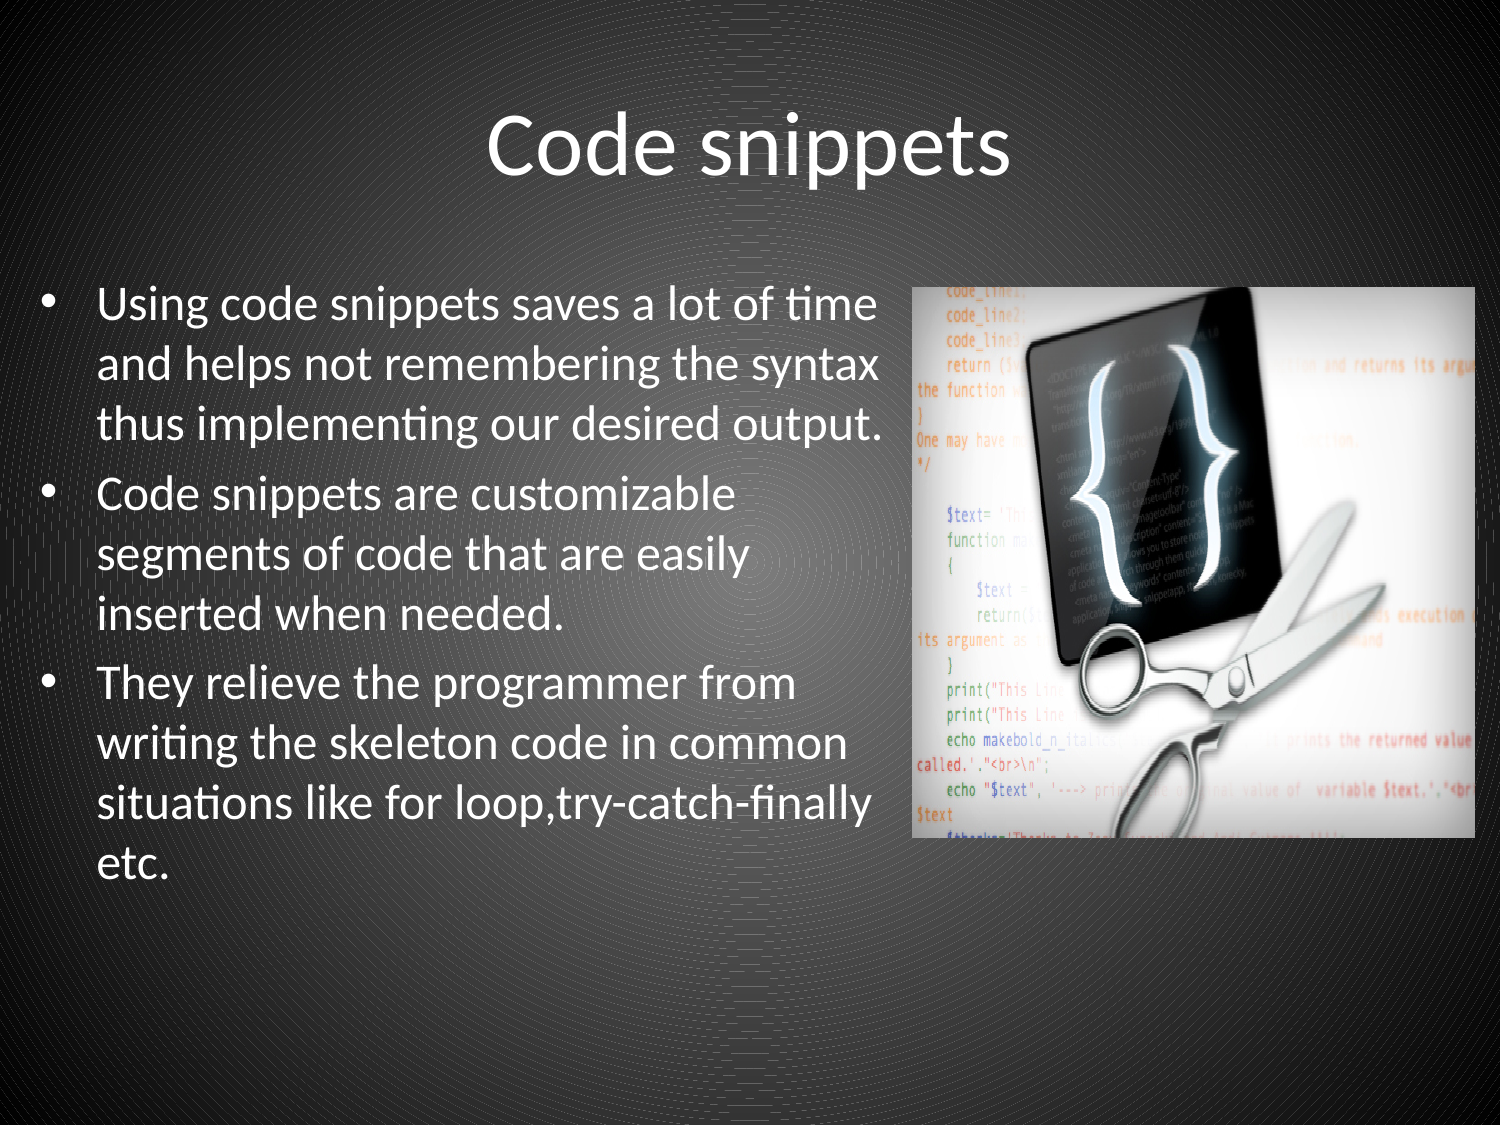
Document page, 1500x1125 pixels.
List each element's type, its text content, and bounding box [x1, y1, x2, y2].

picture [911, 286, 1476, 838]
list Using code snippets saves a lot of time and helps not remembering the syntax thus implementing our desired output. Code snippets are customizable segments of code that are easily inserted when needed. They relieve the programmer from writing the skeleton code in common situations like for loop,try-catch-finally etc. [24, 262, 938, 1005]
title Code snippets [75, 45, 1425, 233]
